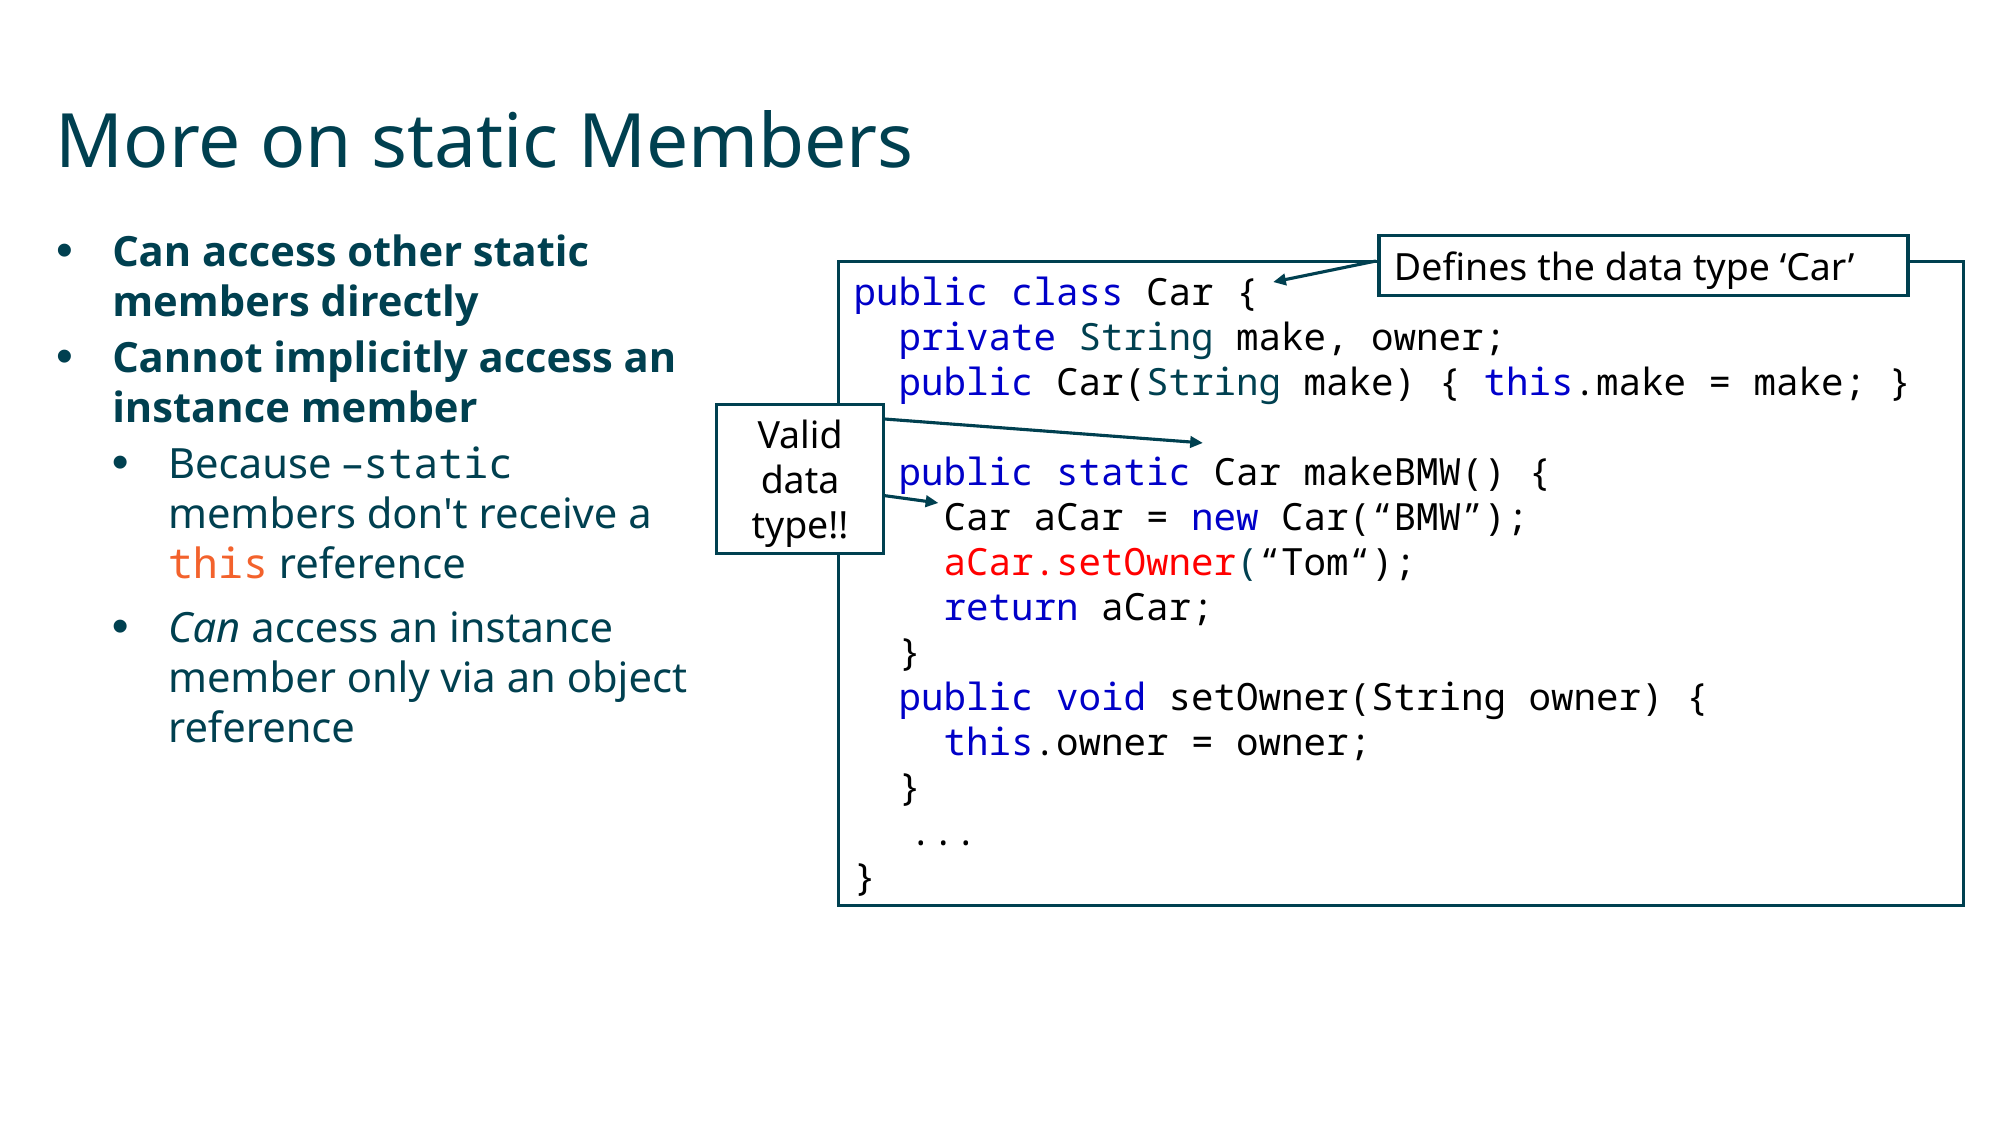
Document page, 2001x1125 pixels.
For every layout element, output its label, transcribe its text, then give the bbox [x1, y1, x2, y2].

title More on static Members [55, 92, 1946, 225]
list Can access other static members directly Cannot implicitly access an instance member Because –static members don't receive a this reference Can access an instance member only via an object reference [55, 224, 691, 859]
text_box public class Car { private String make, owner; public Car(String make) { this.make = make; } public static Car makeBMW() { Car aCar = new Car(“BMW”); aCar.setOwner(“Tom“); return aCar; } public void setOwner(String owner) { this.owner = owner; } ... } [838, 261, 1964, 906]
text_box Defines the data type ‘Car’ [1379, 235, 1909, 296]
text_box [1273, 260, 1376, 286]
text_box [883, 418, 1203, 449]
text_box Valid data type!! [716, 404, 884, 554]
text_box [884, 495, 939, 508]
